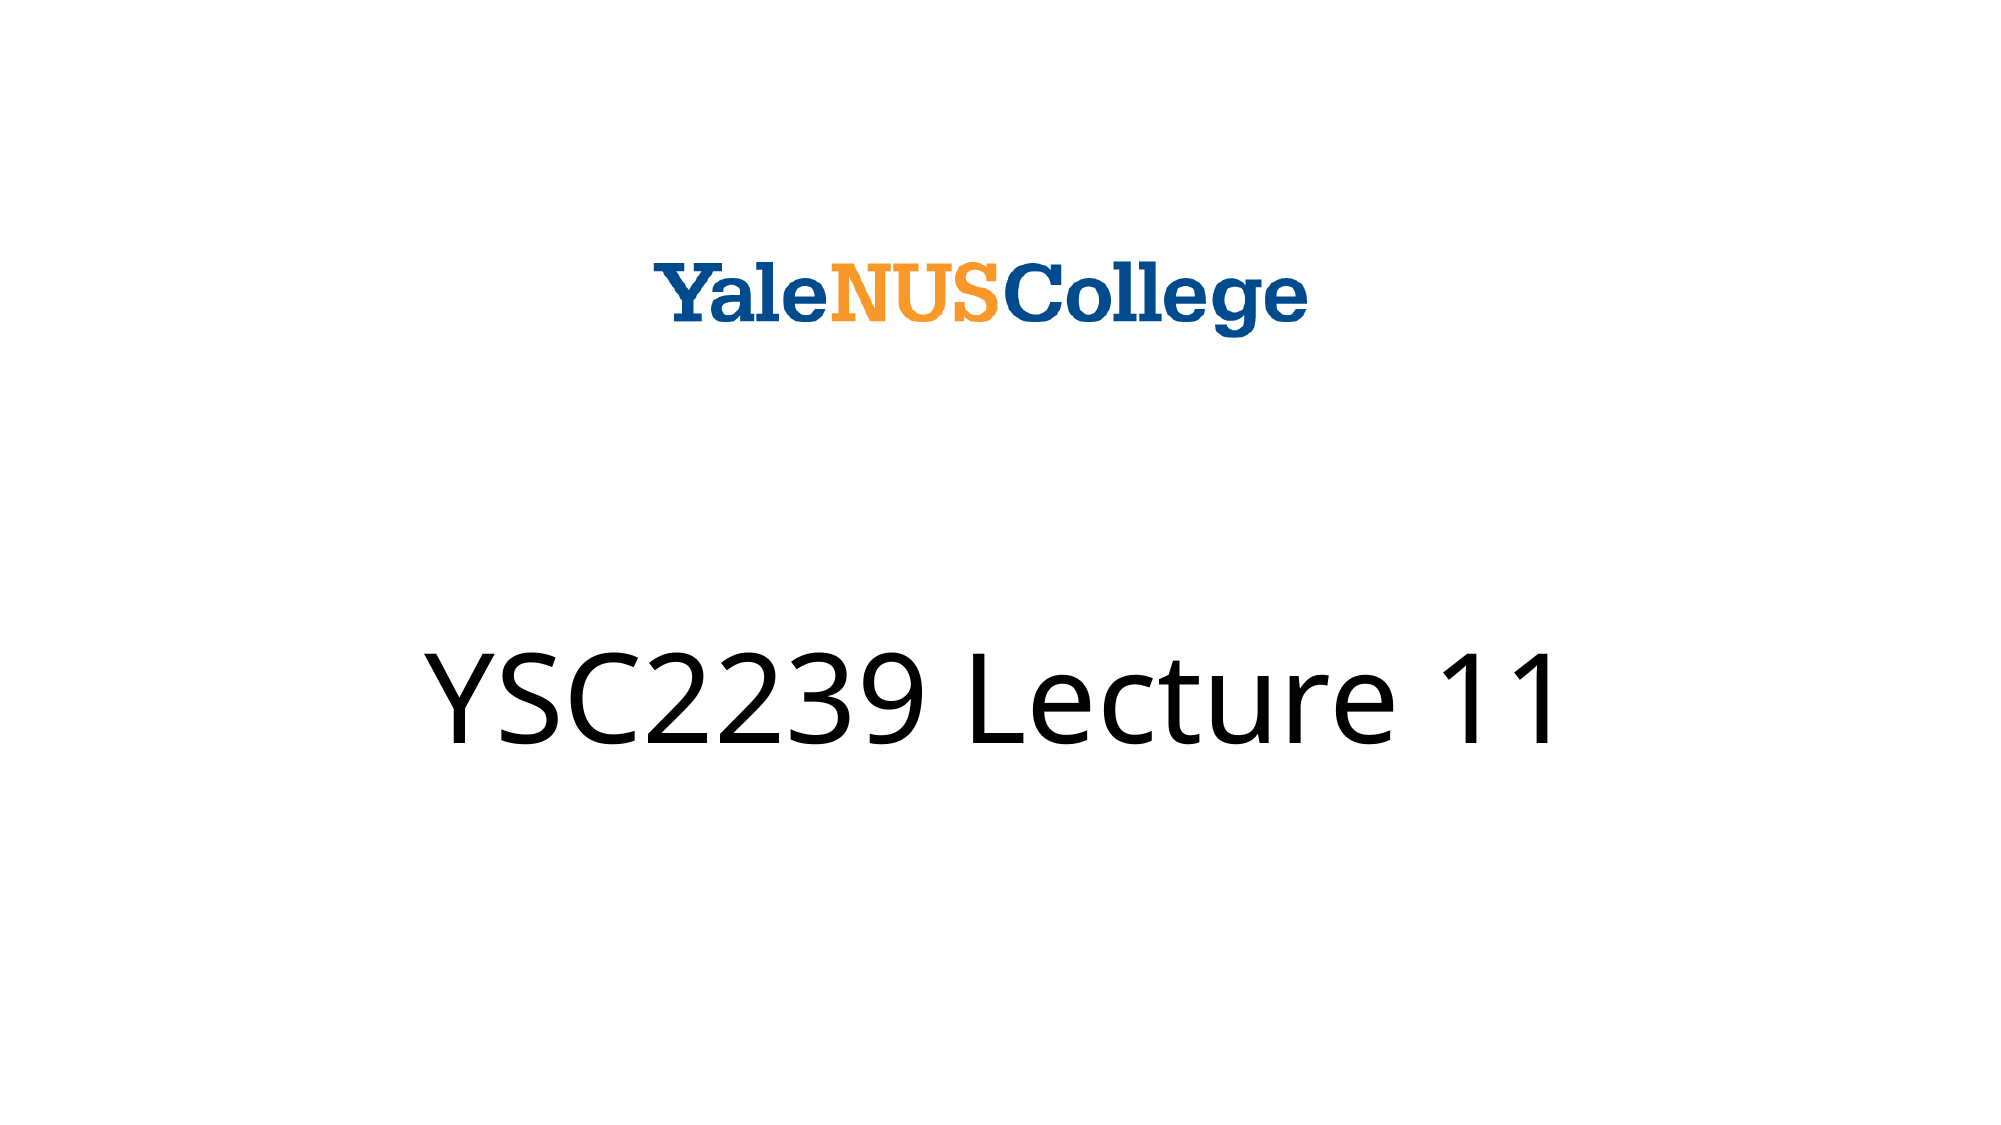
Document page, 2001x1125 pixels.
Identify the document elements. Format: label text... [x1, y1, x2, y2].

picture [505, 111, 2000, 642]
title YSC2239 Lecture 11 [249, 386, 1750, 779]
